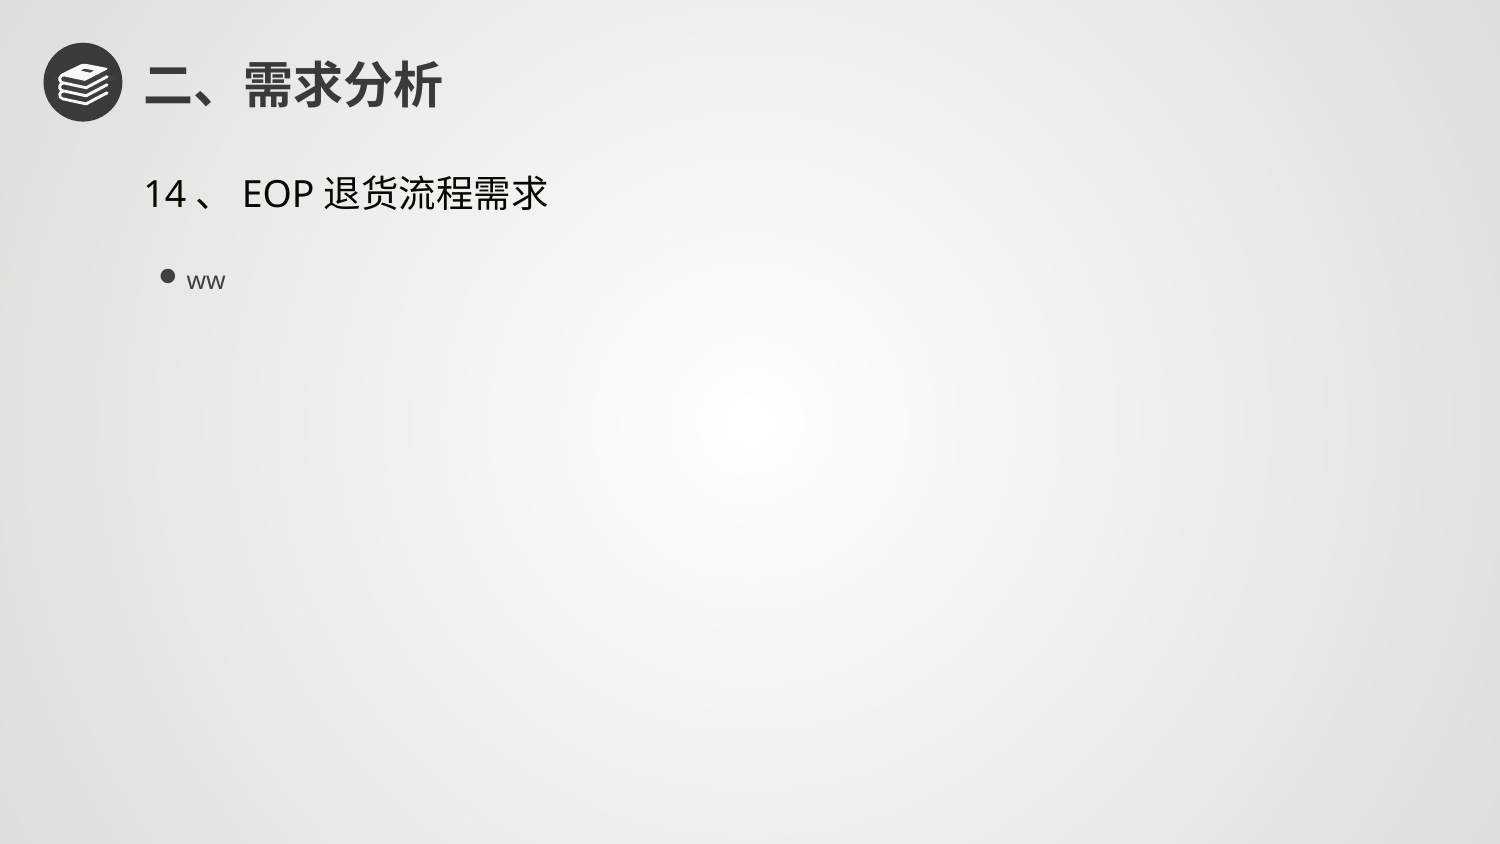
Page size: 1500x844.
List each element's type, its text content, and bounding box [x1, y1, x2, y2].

picture [0, 0, 1500, 844]
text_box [44, 43, 479, 122]
text_box ww [143, 242, 1270, 303]
text_box 14、EOP退货流程需求 [132, 141, 561, 221]
